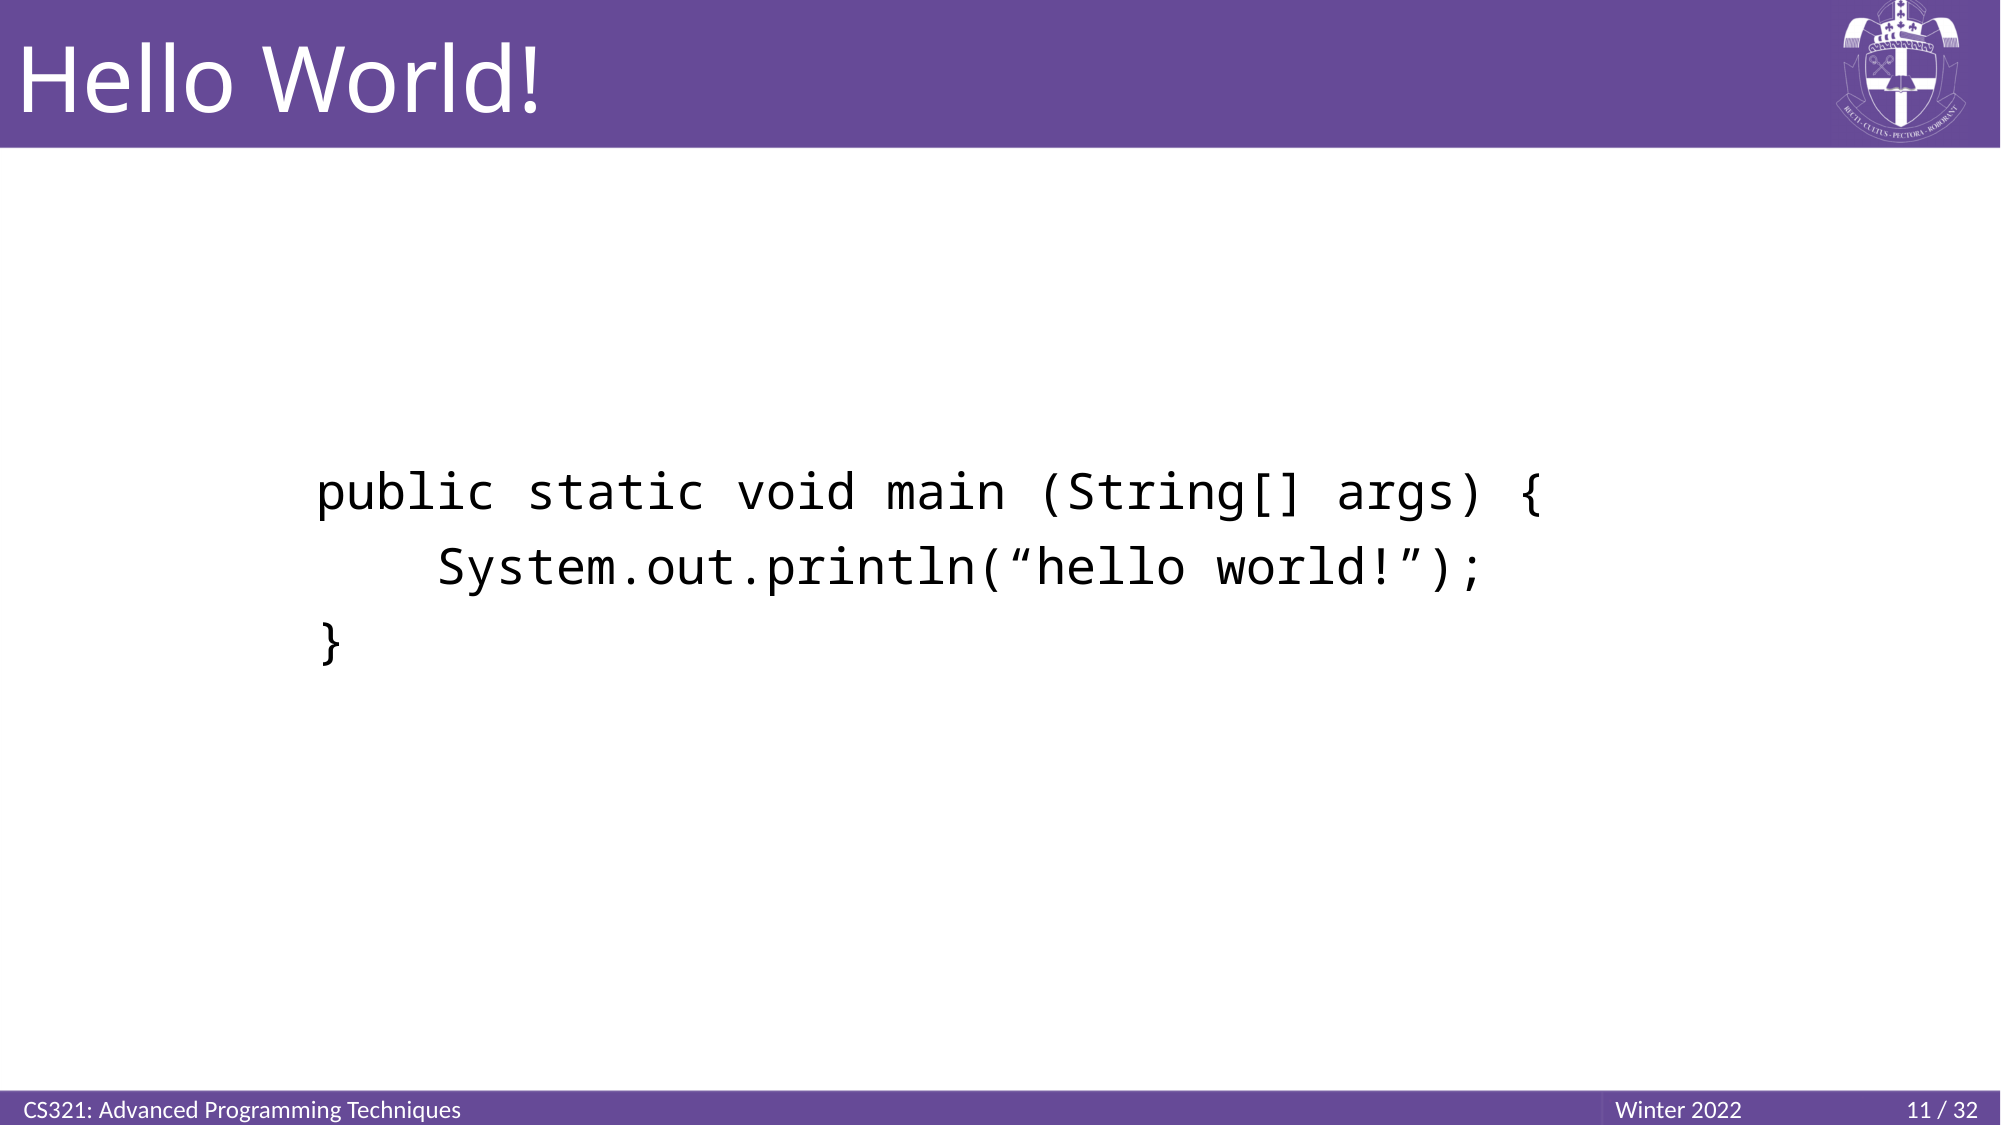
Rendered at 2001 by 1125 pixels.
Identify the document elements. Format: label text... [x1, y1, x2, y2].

slide_number 11 / 32 [1862, 1078, 1994, 1125]
title Hello World! [0, 0, 1725, 192]
footer CS321: Advanced Programming Techniques [8, 1078, 499, 1125]
text_box public static void main (String[] args) { System.out.println(“hello world!”); } [301, 377, 1732, 725]
picture [0, 0, 2001, 1125]
slide_number Winter 2022 [1600, 1078, 1862, 1125]
